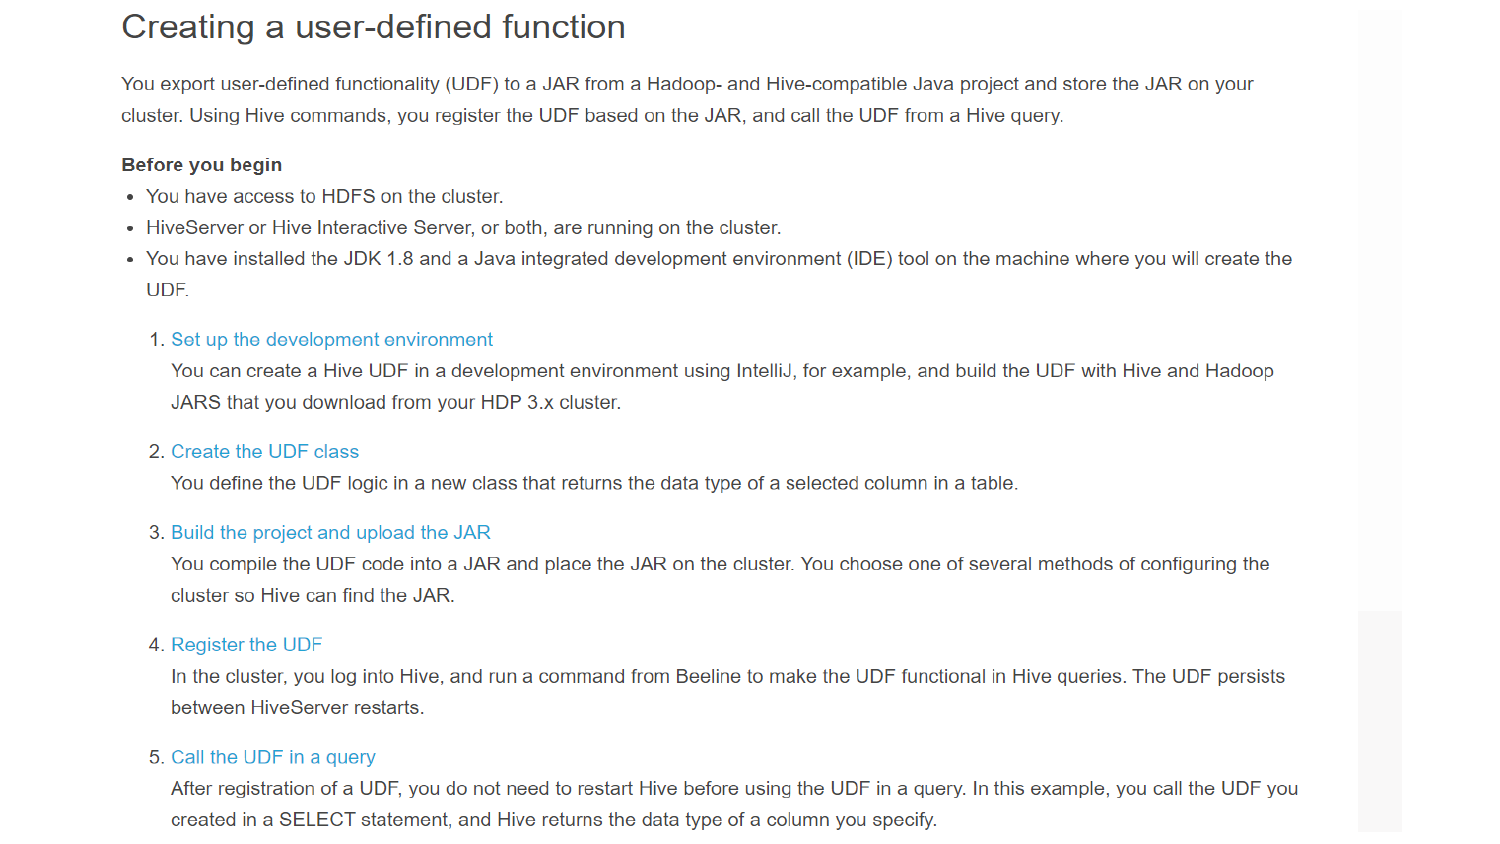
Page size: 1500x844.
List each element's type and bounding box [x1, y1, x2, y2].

picture [109, 10, 1403, 832]
